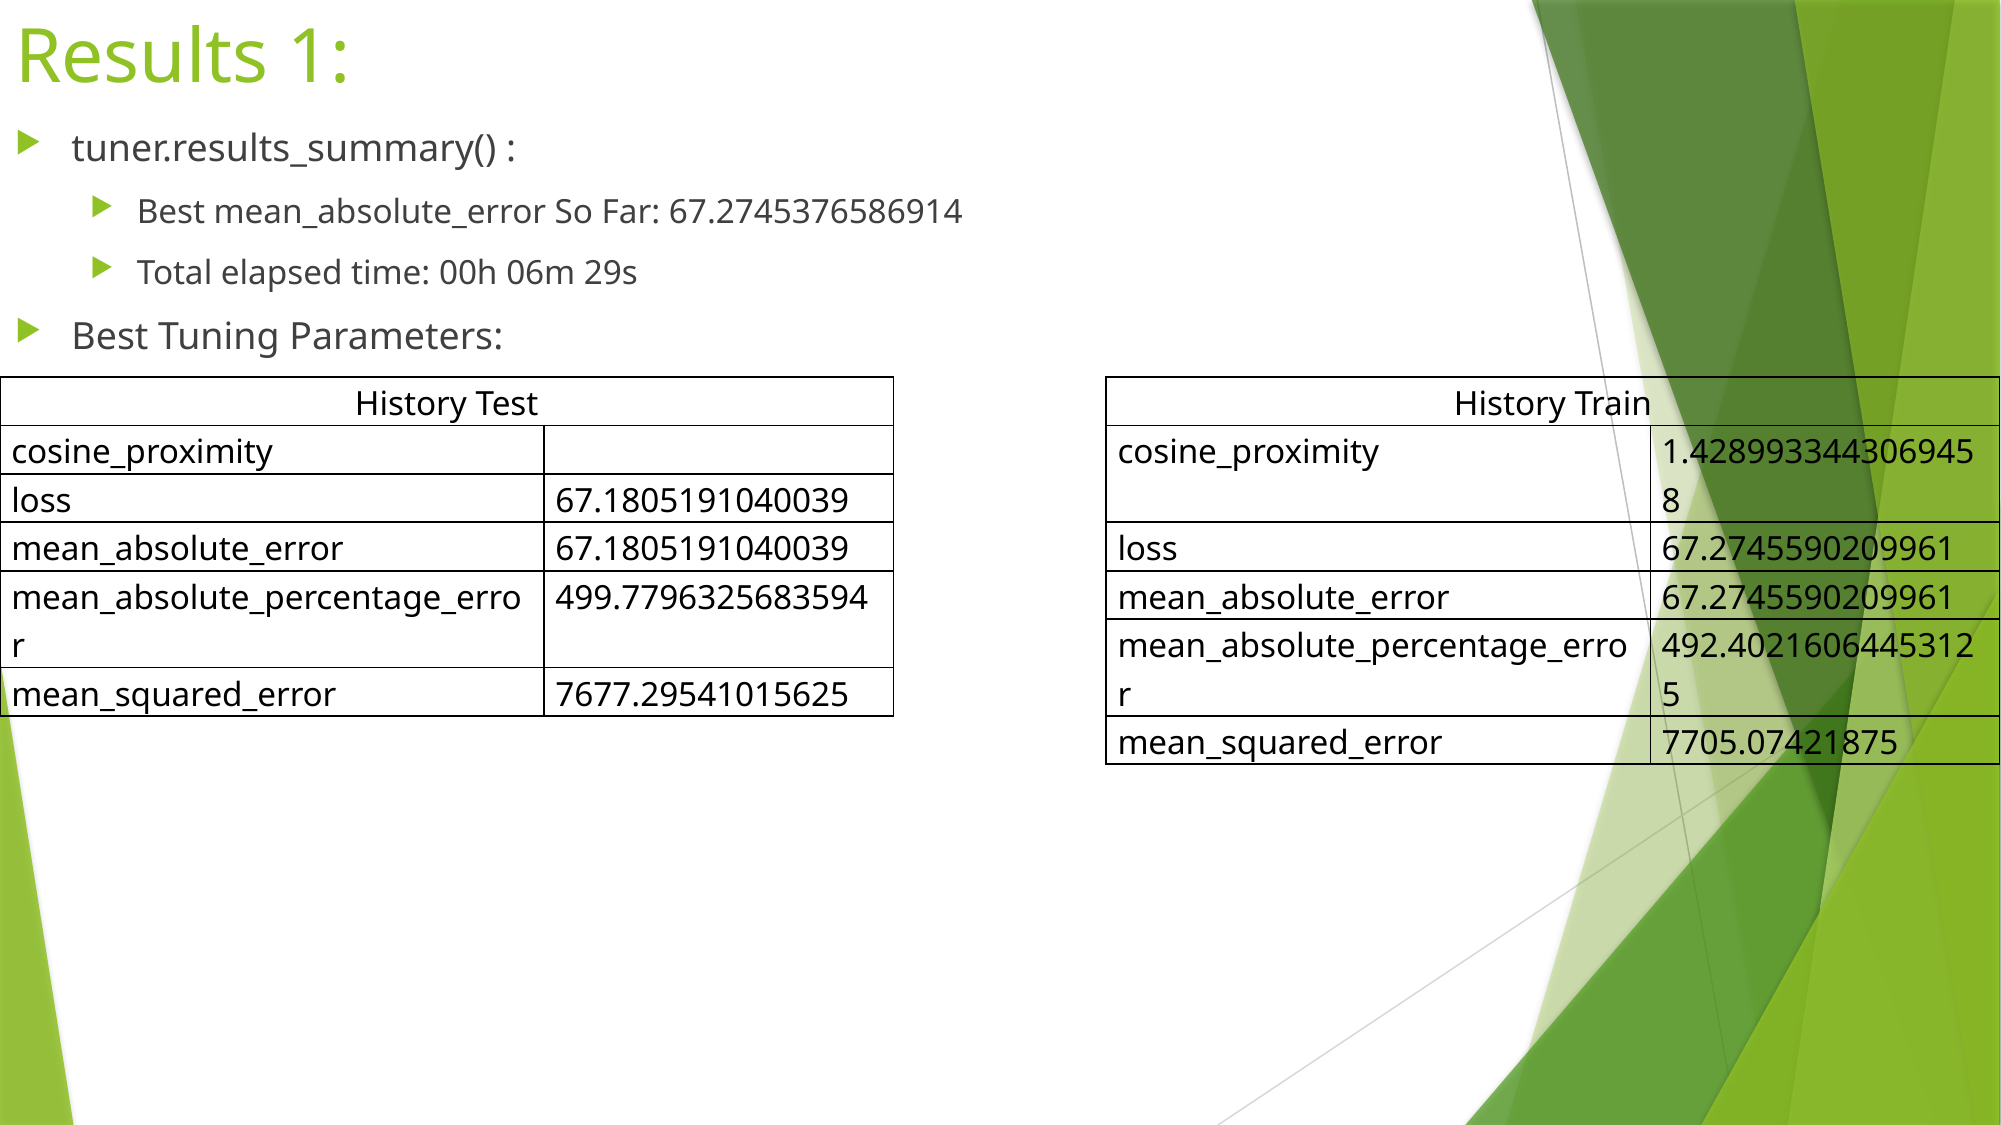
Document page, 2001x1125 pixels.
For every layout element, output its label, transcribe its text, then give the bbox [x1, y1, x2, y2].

table_cell 67.2745590209961 [1651, 572, 1999, 618]
table_cell loss [1, 475, 543, 521]
table_cell 492.40216064453125 [1651, 620, 1999, 715]
table_cell 7677.29541015625 [545, 668, 893, 715]
table_cell cosine_proximity [1, 426, 543, 473]
list tuner.results_summary() : Best mean_absolute_error So Far: 67.2745376586914 Total elapsed time: 00h 06m 29s Best Tuning Parameters: [0, 116, 2000, 1125]
table_cell 67.1805191040039 [545, 475, 893, 521]
table_cell 1.4289933443069458 [1651, 426, 1999, 521]
table_cell mean_absolute_percentage_error [1107, 620, 1650, 715]
table_cell loss [1107, 523, 1650, 570]
table_cell [545, 426, 893, 473]
table_cell mean_squared_error [1, 668, 543, 715]
title Results 1: [0, 0, 1522, 116]
table_cell cosine_proximity [1107, 426, 1650, 521]
table_cell 67.2745590209961 [1651, 523, 1999, 570]
table_cell 67.1805191040039 [545, 523, 893, 570]
table_cell mean_absolute_percentage_error [1, 572, 543, 667]
table_cell 7705.07421875 [1651, 717, 1999, 763]
table_header History Test [1, 378, 893, 425]
table_cell 499.7796325683594 [545, 572, 893, 667]
table_cell mean_absolute_error [1107, 572, 1650, 618]
table_header History Train [1107, 378, 1999, 425]
table_cell mean_absolute_error [1, 523, 543, 570]
table_cell mean_squared_error [1107, 717, 1650, 763]
